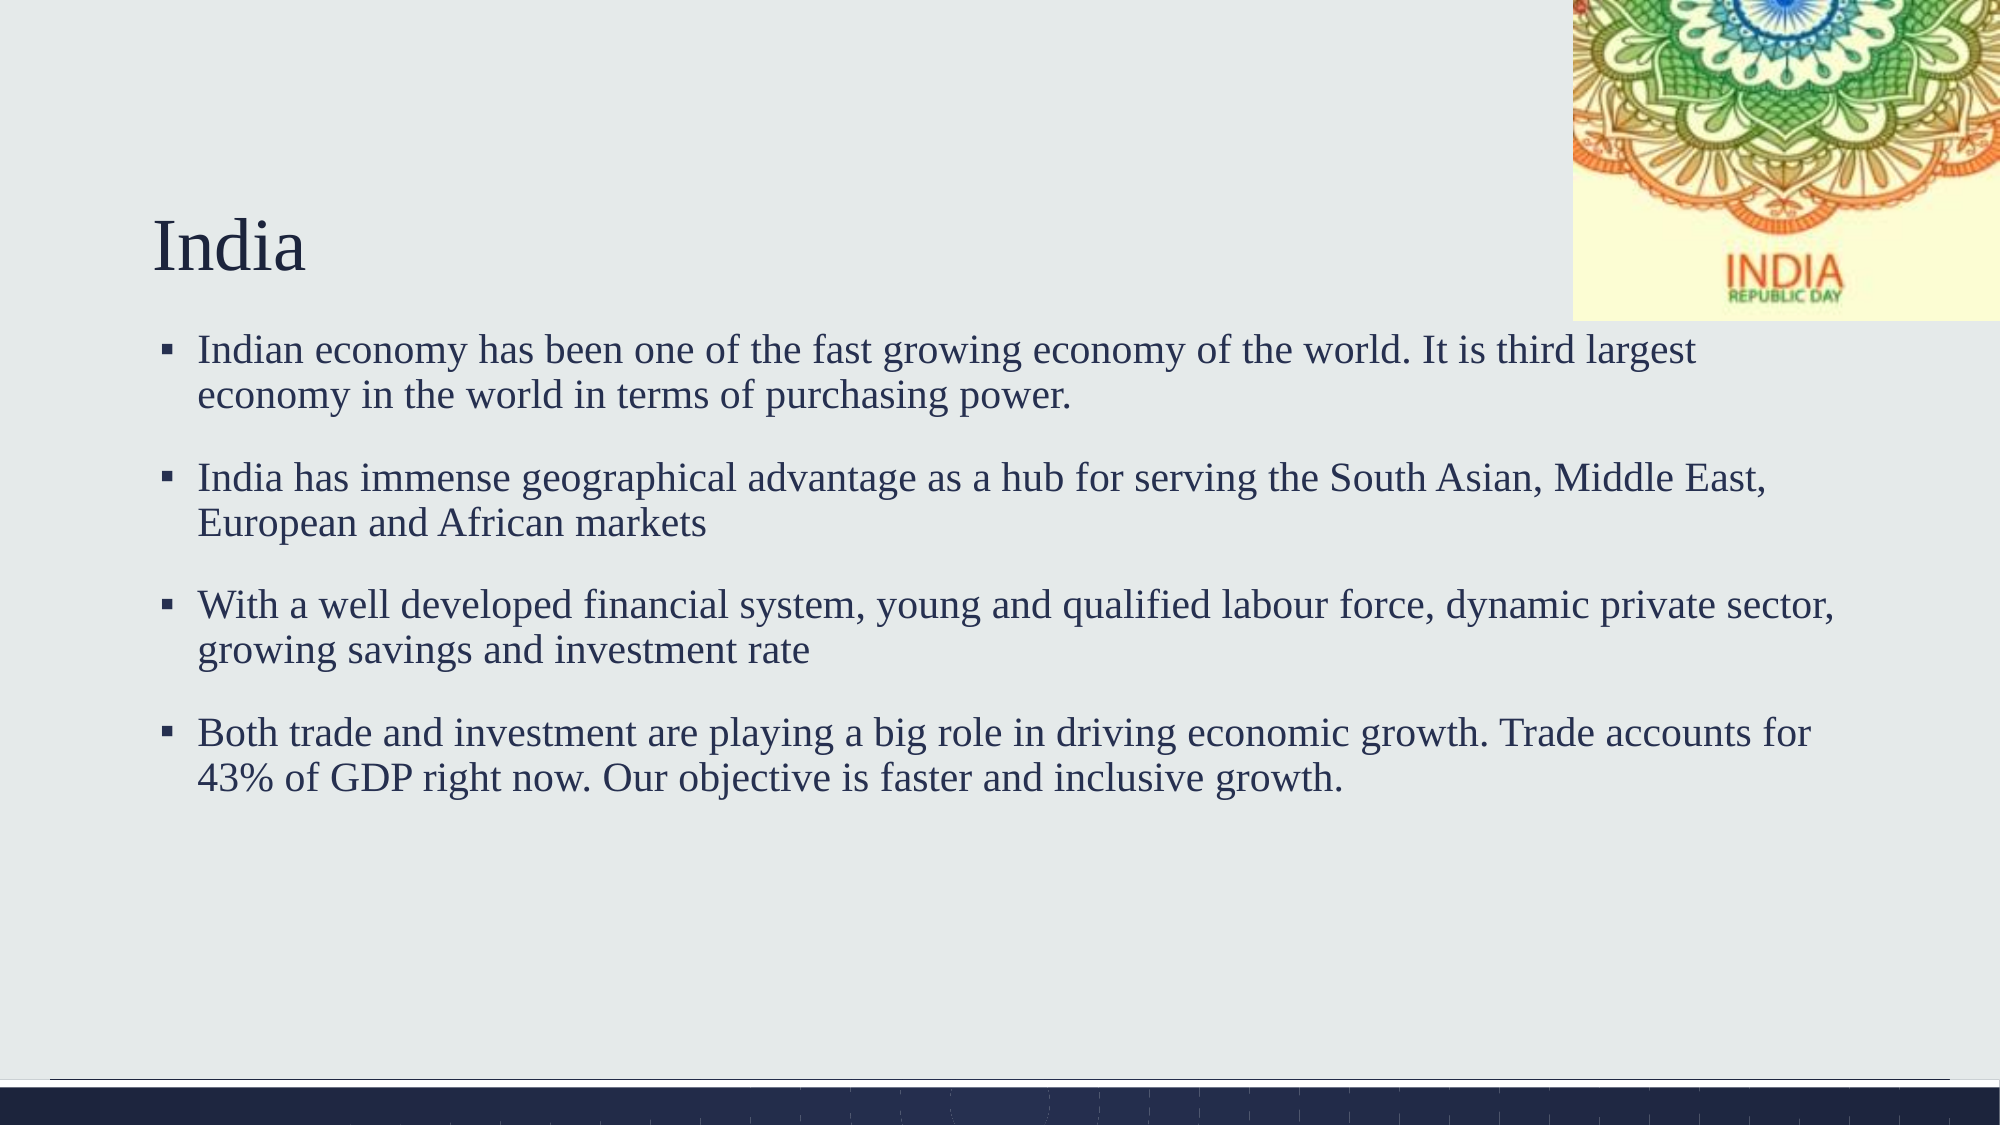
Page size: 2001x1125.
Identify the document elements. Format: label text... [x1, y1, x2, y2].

title India [137, 92, 1573, 295]
picture [1573, 0, 2000, 321]
list Indian economy has been one of the fast growing economy of the world. It is third largest economy in the world in terms of purchasing power. India has immense geographical advantage as a hub for serving the South Asian, Middle East, European and African markets With a well developed financial system, young and qualified labour force, dynamic private sector, growing savings and investment rate Both trade and investment are playing a big role in driving economic growth. Trade accounts for 43% of GDP right now. Our objective is faster and inclusive growth. [137, 320, 1863, 1035]
